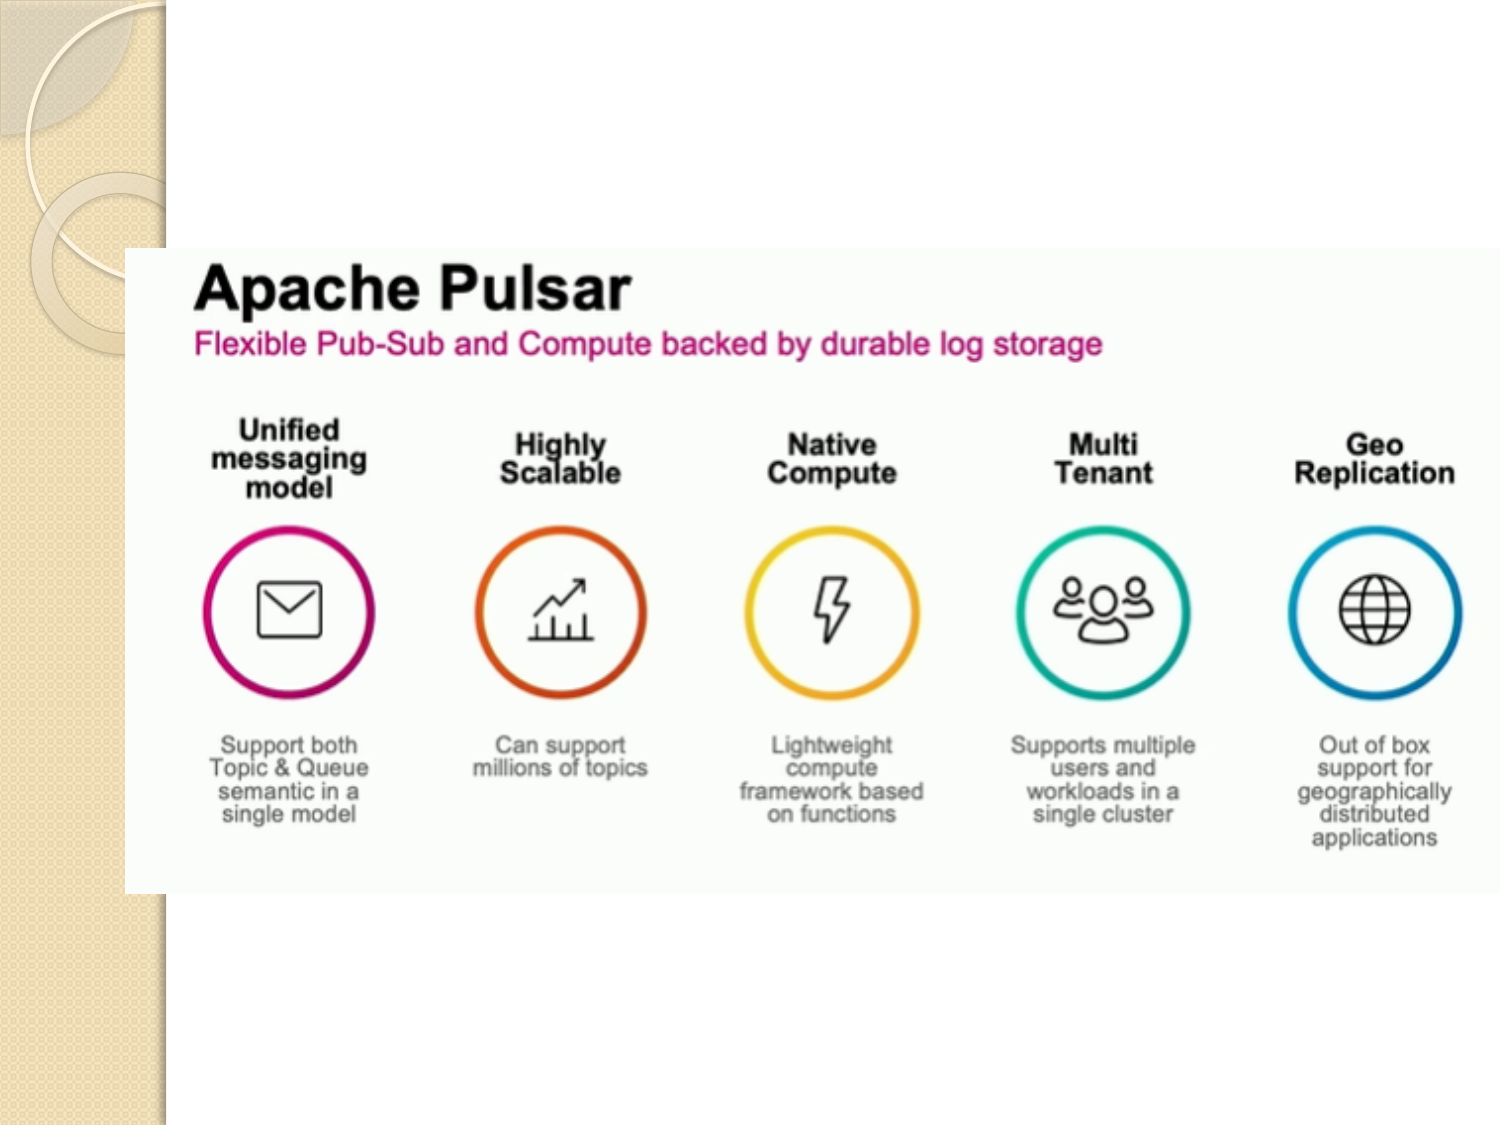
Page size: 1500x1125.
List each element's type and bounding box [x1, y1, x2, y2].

list [124, 248, 1500, 894]
